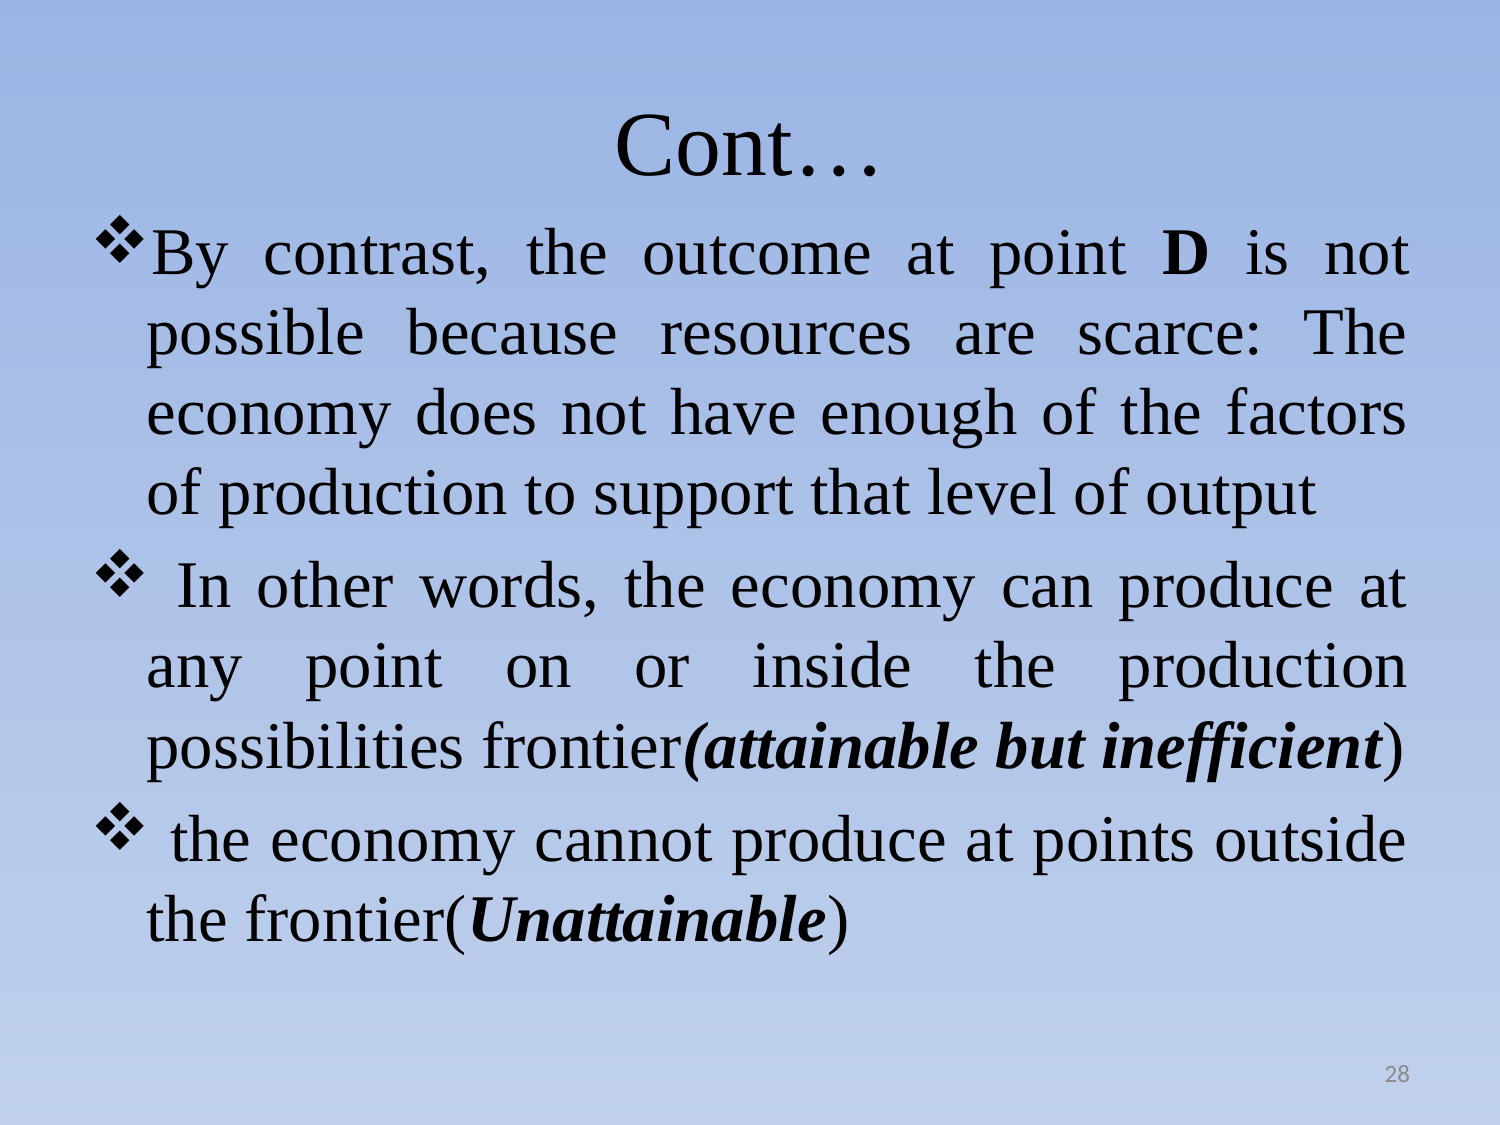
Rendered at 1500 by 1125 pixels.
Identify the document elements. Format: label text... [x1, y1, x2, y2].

title Cont… [75, 45, 1425, 200]
slide_number 28 [1074, 1042, 1425, 1103]
list By contrast, the outcome at point D is not possible because resources are scarce: The economy does not have enough of the factors of production to support that level of output In other words, the economy can produce at any point on or inside the production possibilities frontier(attainable but inefficient) the economy cannot produce at points outside the frontier(Unattainable) [75, 200, 1425, 1005]
